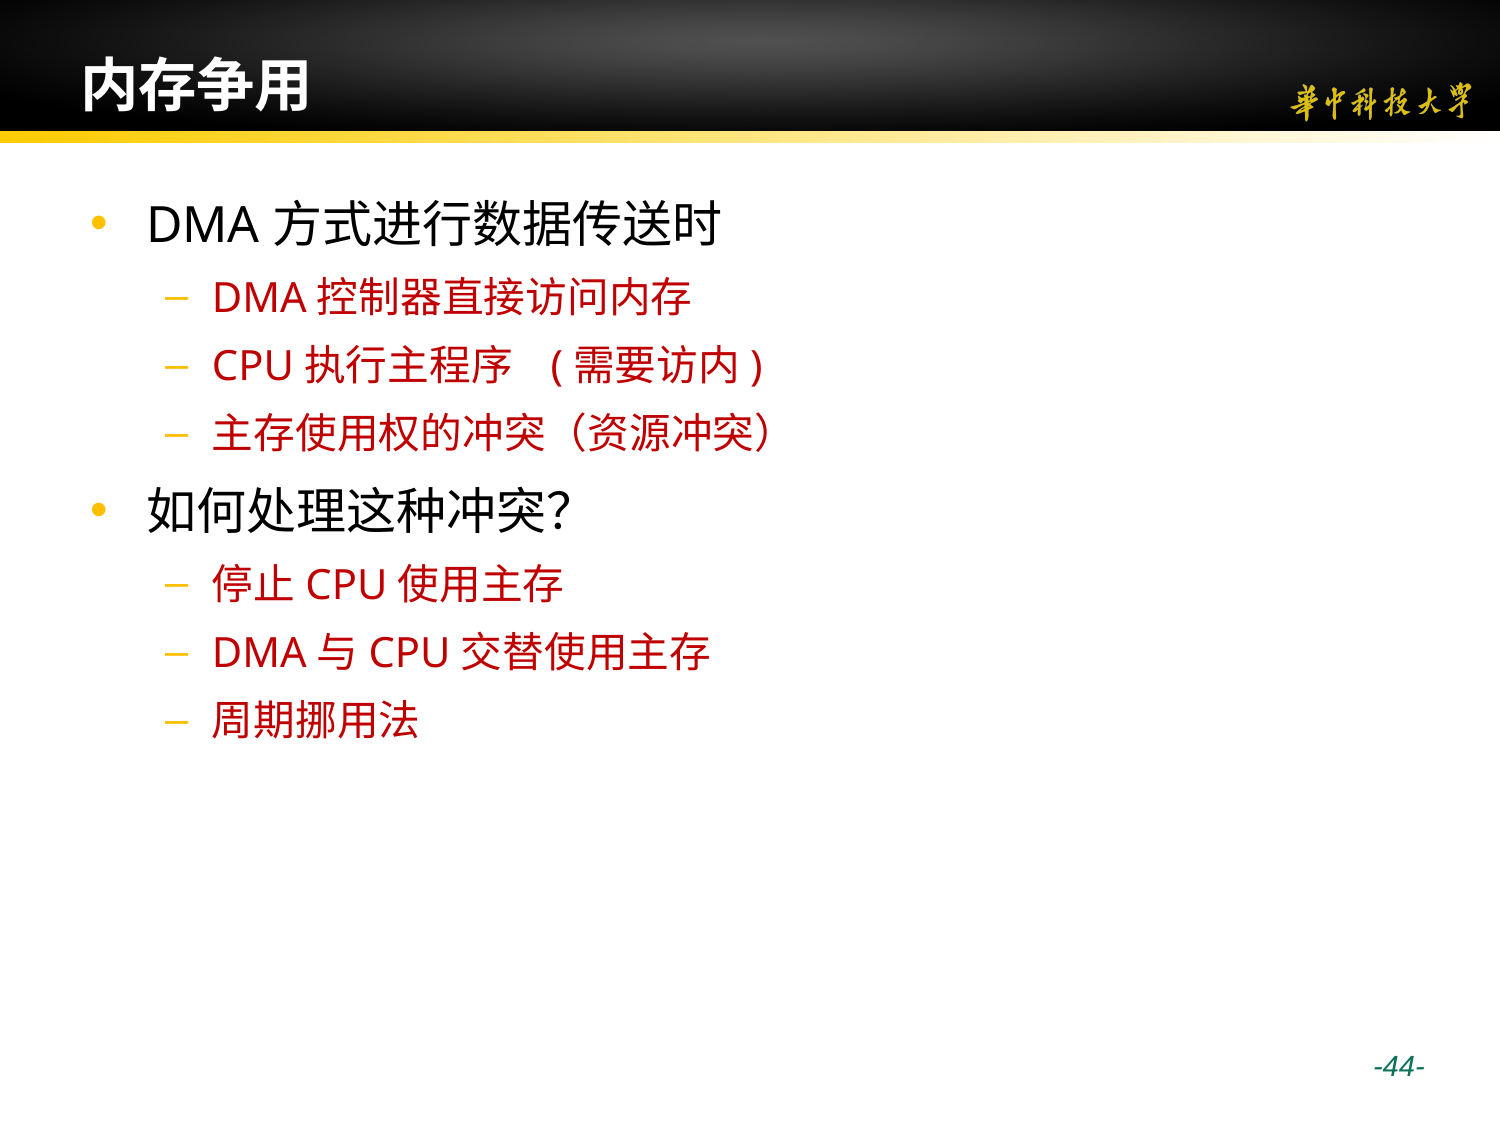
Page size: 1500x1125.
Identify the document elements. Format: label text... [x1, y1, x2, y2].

slide_number -44- [1281, 1039, 1448, 1118]
picture [0, 0, 1500, 131]
text_box [738, 131, 744, 143]
title 内存争用 [64, 34, 1416, 131]
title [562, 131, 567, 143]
list DMA方式进行数据传送时 DMA控制器直接访问内存 CPU执行主程序 (需要访内) 主存使用权的冲突（资源冲突） 如何处理这种冲突？ 停止CPU使用主存 DMA与CPU交替使用主存 周期挪用法 [74, 172, 1424, 1000]
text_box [650, 131, 655, 143]
